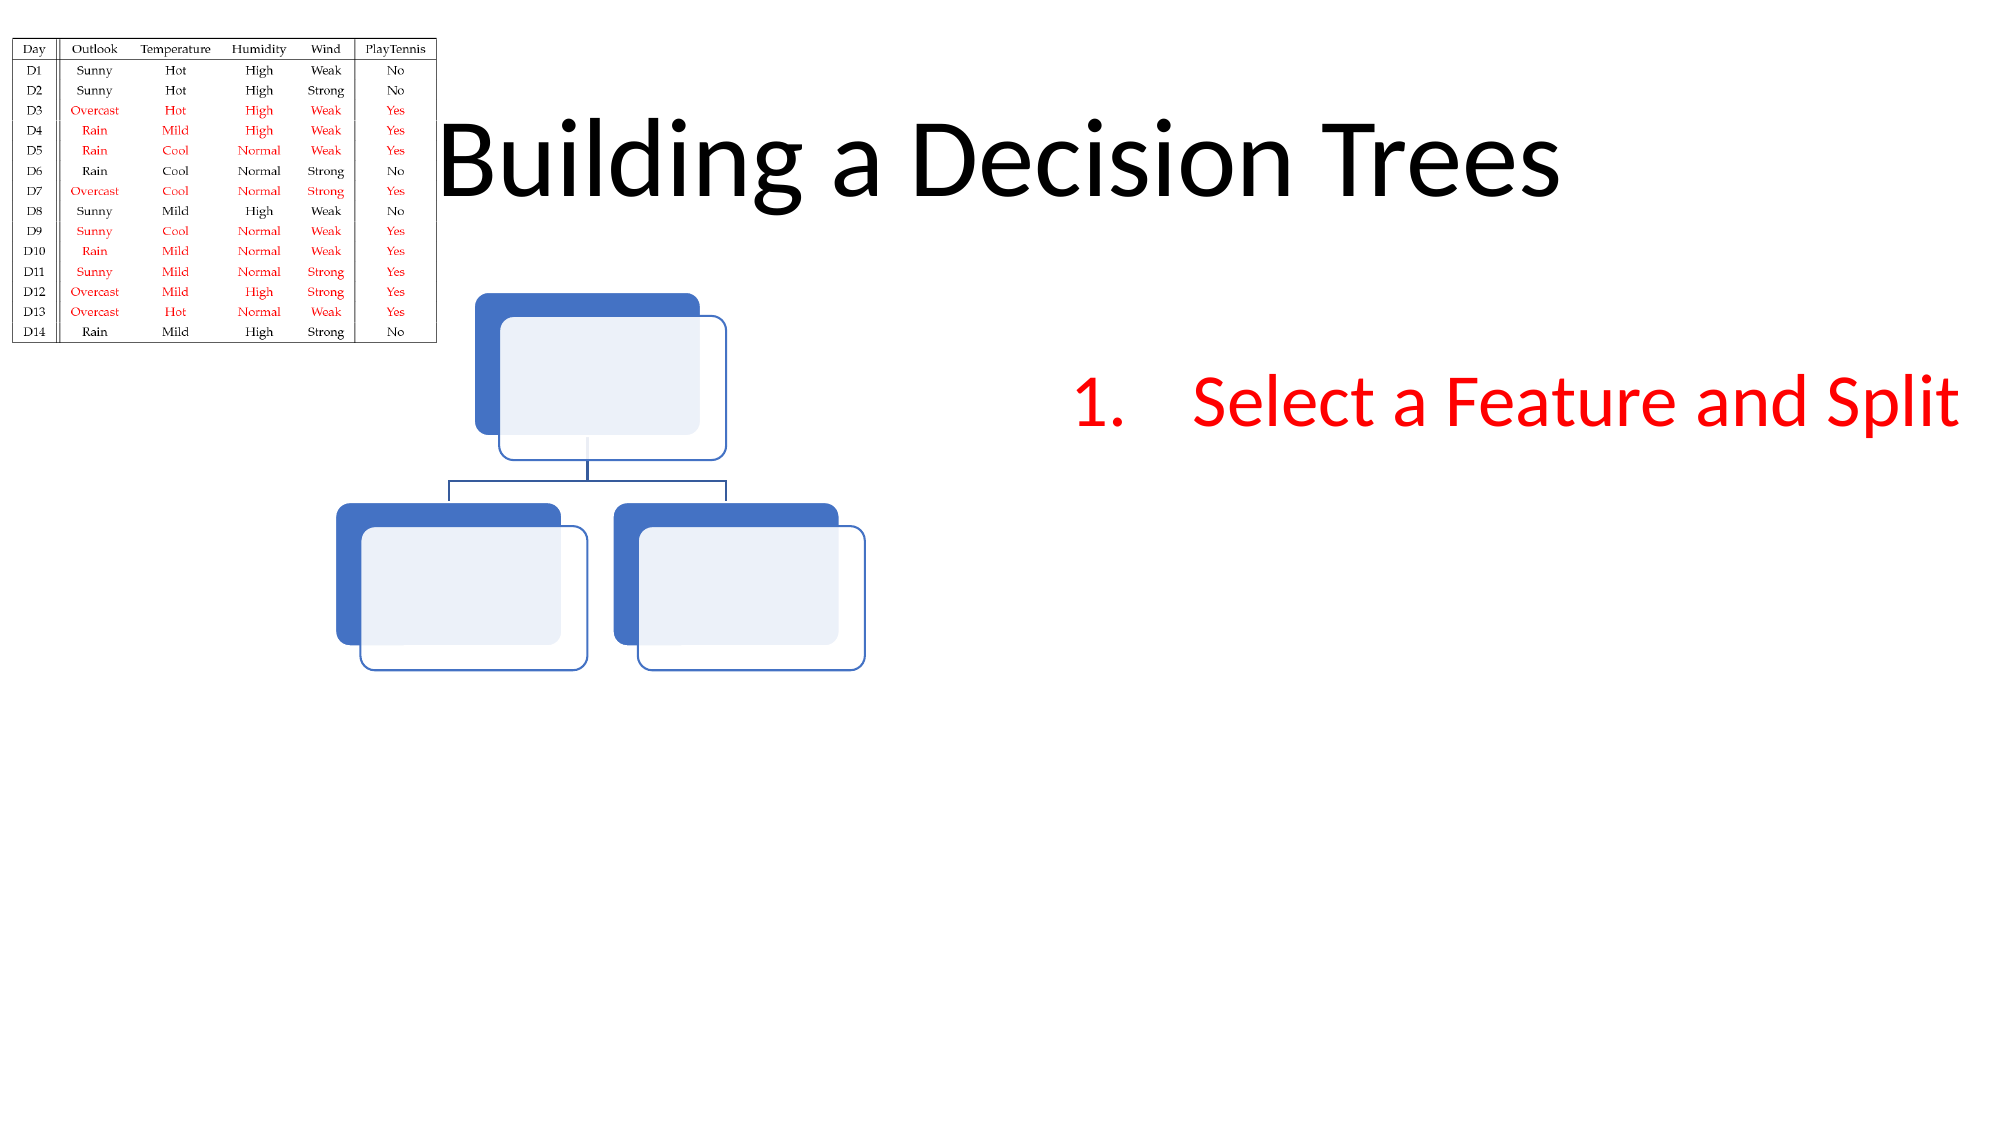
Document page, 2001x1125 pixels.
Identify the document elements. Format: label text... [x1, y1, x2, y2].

title Building a Decision Trees [438, 50, 1863, 269]
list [111, 291, 1089, 671]
text_box Select a Feature and Split [1089, 343, 2000, 539]
picture [7, 37, 438, 345]
